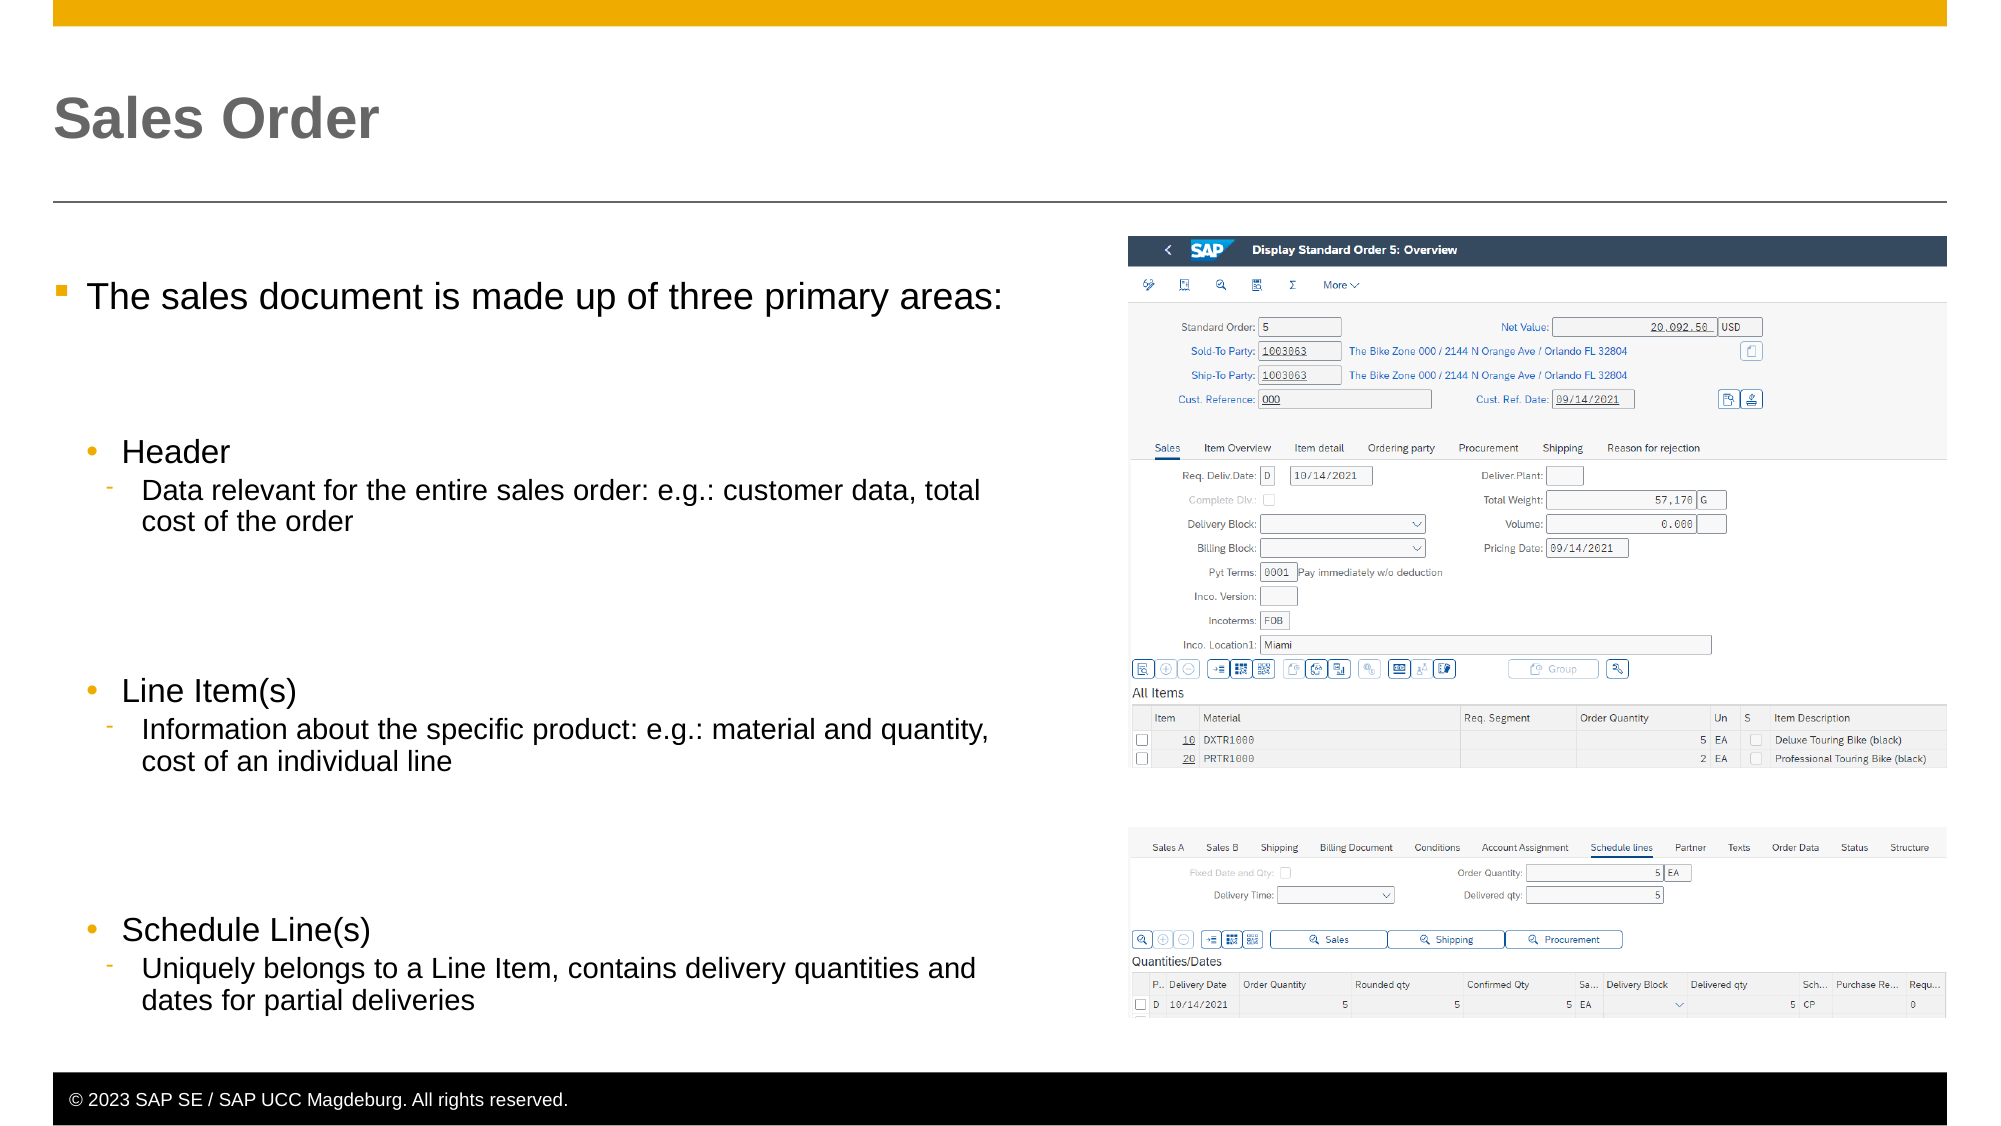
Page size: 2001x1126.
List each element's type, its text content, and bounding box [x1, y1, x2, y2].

list The sales document is made up of three primary areas: Header Data relevant for the entire sales order: e.g.: customer data, total cost of the order Line Item(s) Information about the specific product: e.g.: material and quantity, cost of an individual line Schedule Line(s) Uniquely belongs to a Line Item, contains delivery quantities and dates for partial deliveries [53, 277, 1027, 998]
picture [1127, 826, 1947, 1018]
picture [1127, 236, 1948, 768]
title Sales Order [53, 53, 1947, 178]
